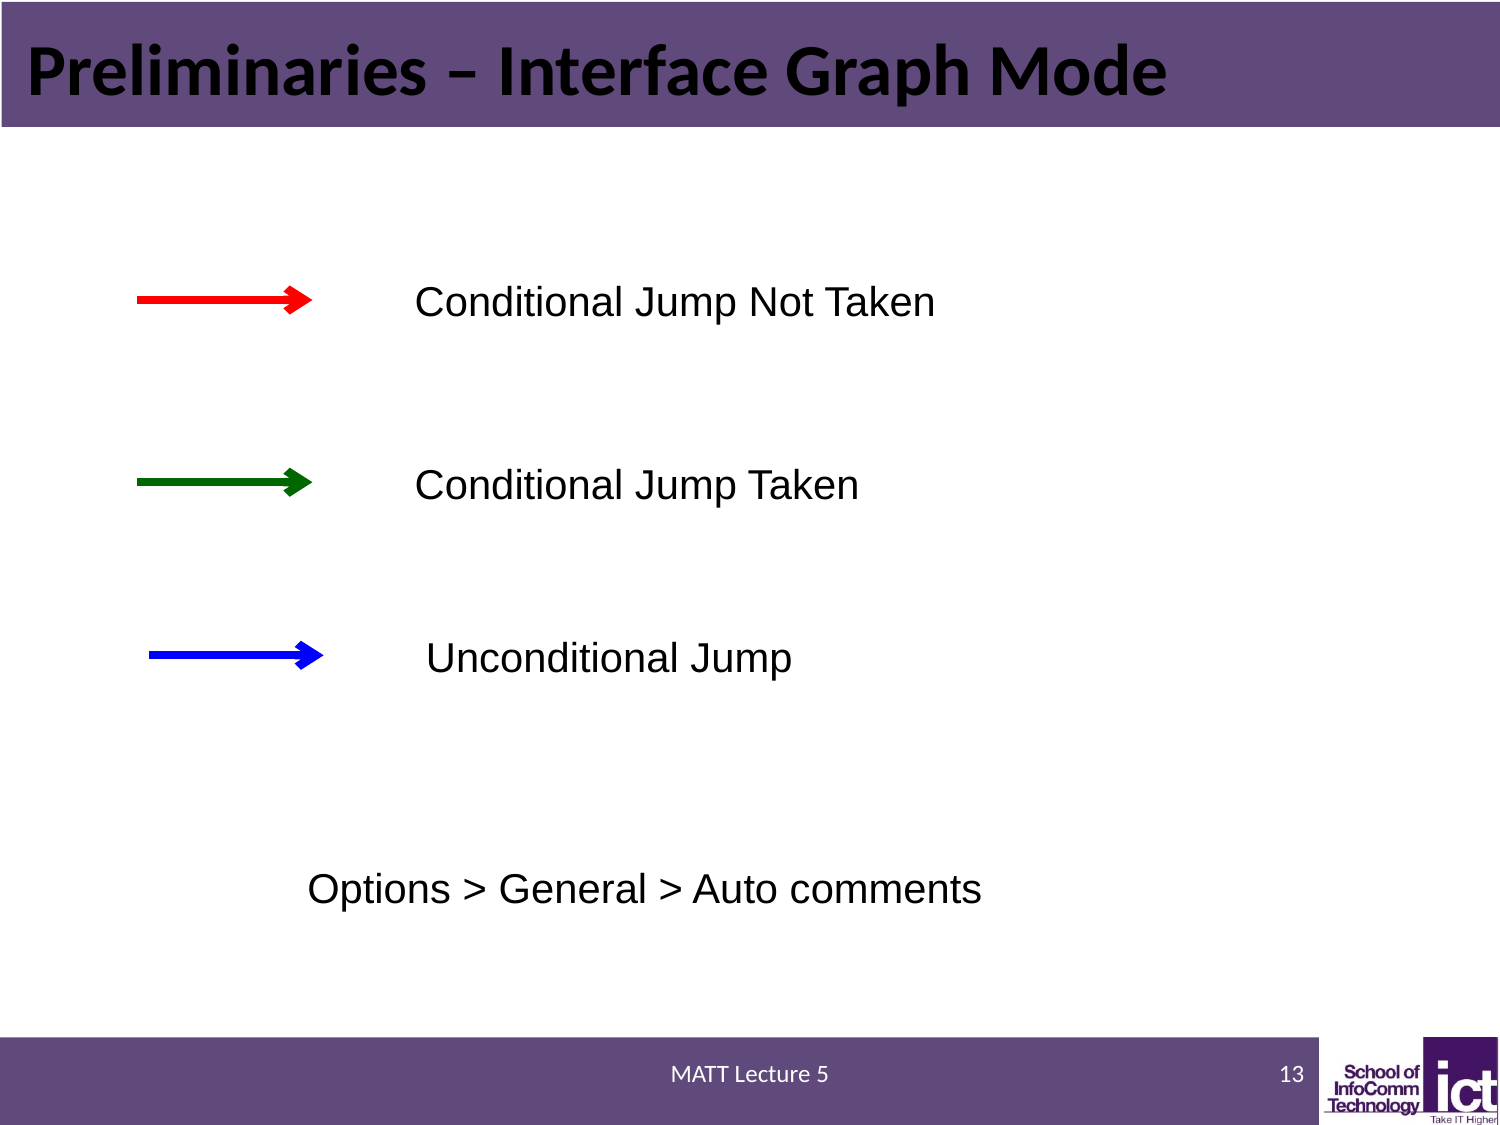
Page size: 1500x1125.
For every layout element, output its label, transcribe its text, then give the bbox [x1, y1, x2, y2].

footer MATT Lecture 5 [512, 1042, 988, 1103]
text_box Conditional Jump Not Taken [399, 267, 1000, 333]
text_box Unconditional Jump [411, 623, 863, 688]
picture [1319, 1037, 1497, 1125]
text_box Options > General > Auto comments [292, 854, 998, 920]
slide_number 13 [1037, 1042, 1320, 1103]
text_box Conditional Jump Taken [399, 450, 1000, 515]
title Preliminaries – Interface Graph Mode [12, 13, 1363, 119]
